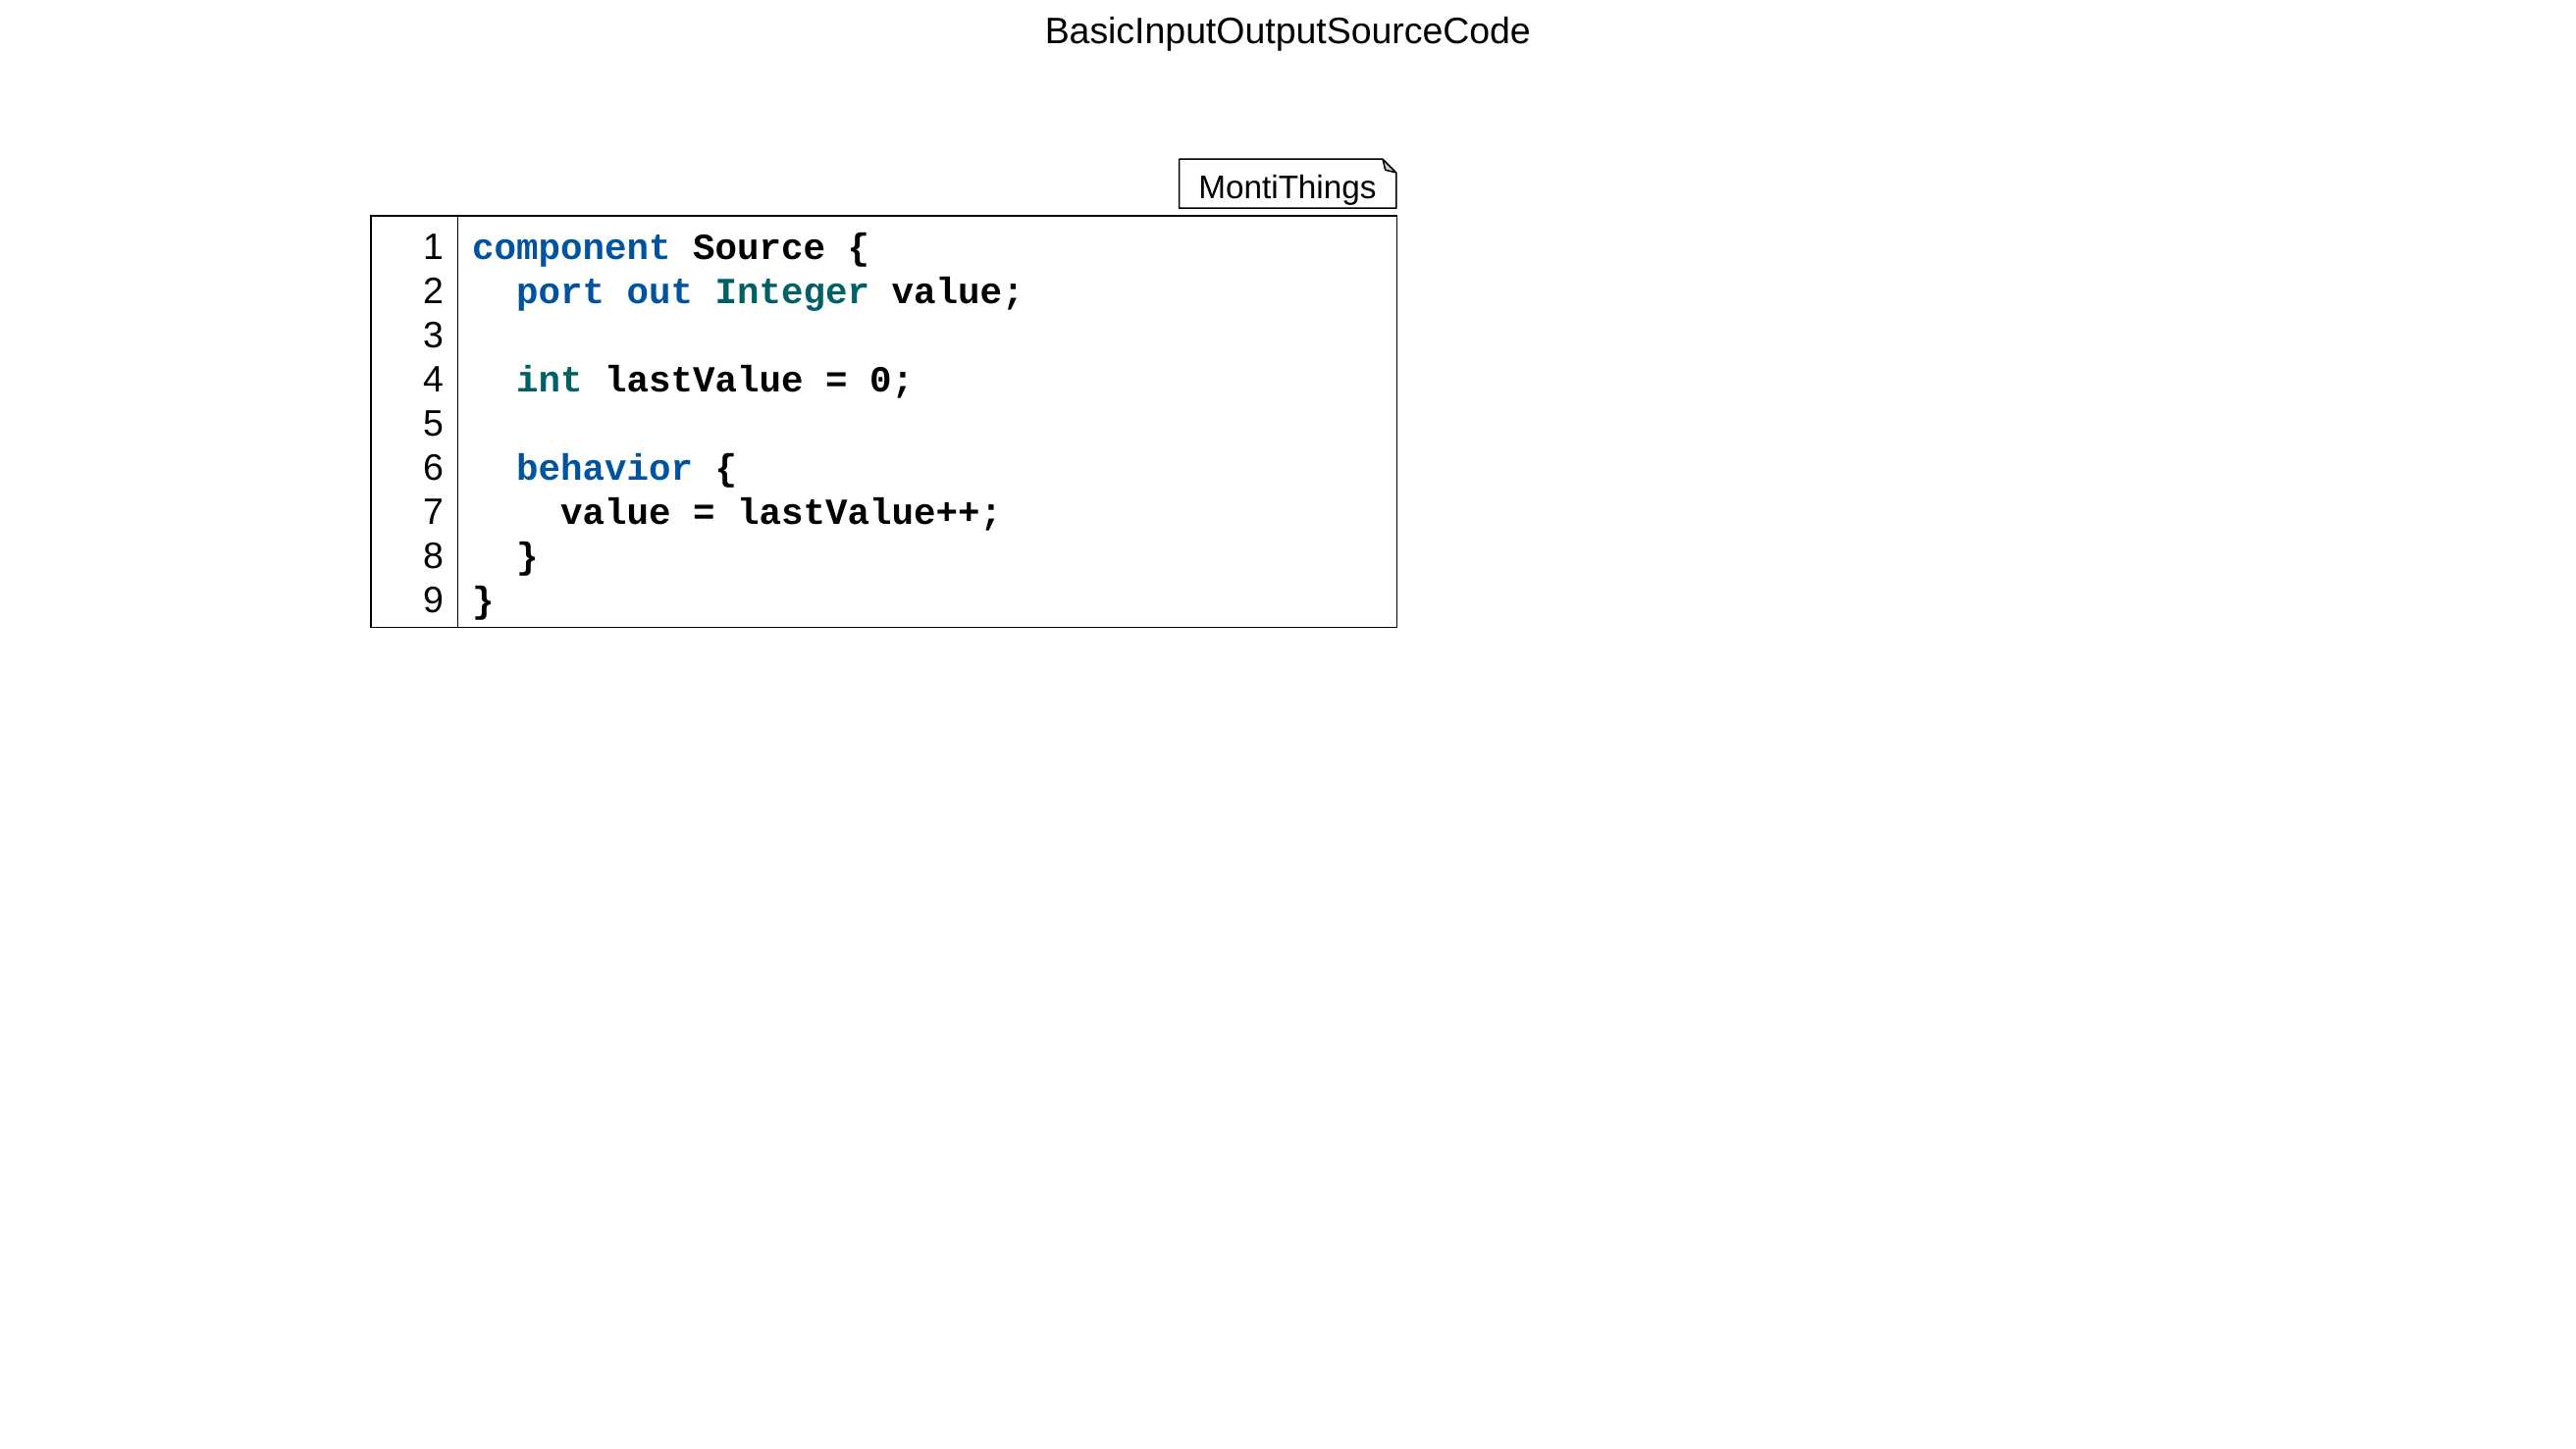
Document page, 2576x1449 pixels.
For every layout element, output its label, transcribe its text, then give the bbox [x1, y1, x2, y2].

text_box MontiThings [1179, 159, 1396, 209]
text_box BasicInputOutputSourceCode [534, 0, 2041, 59]
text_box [370, 215, 1397, 632]
